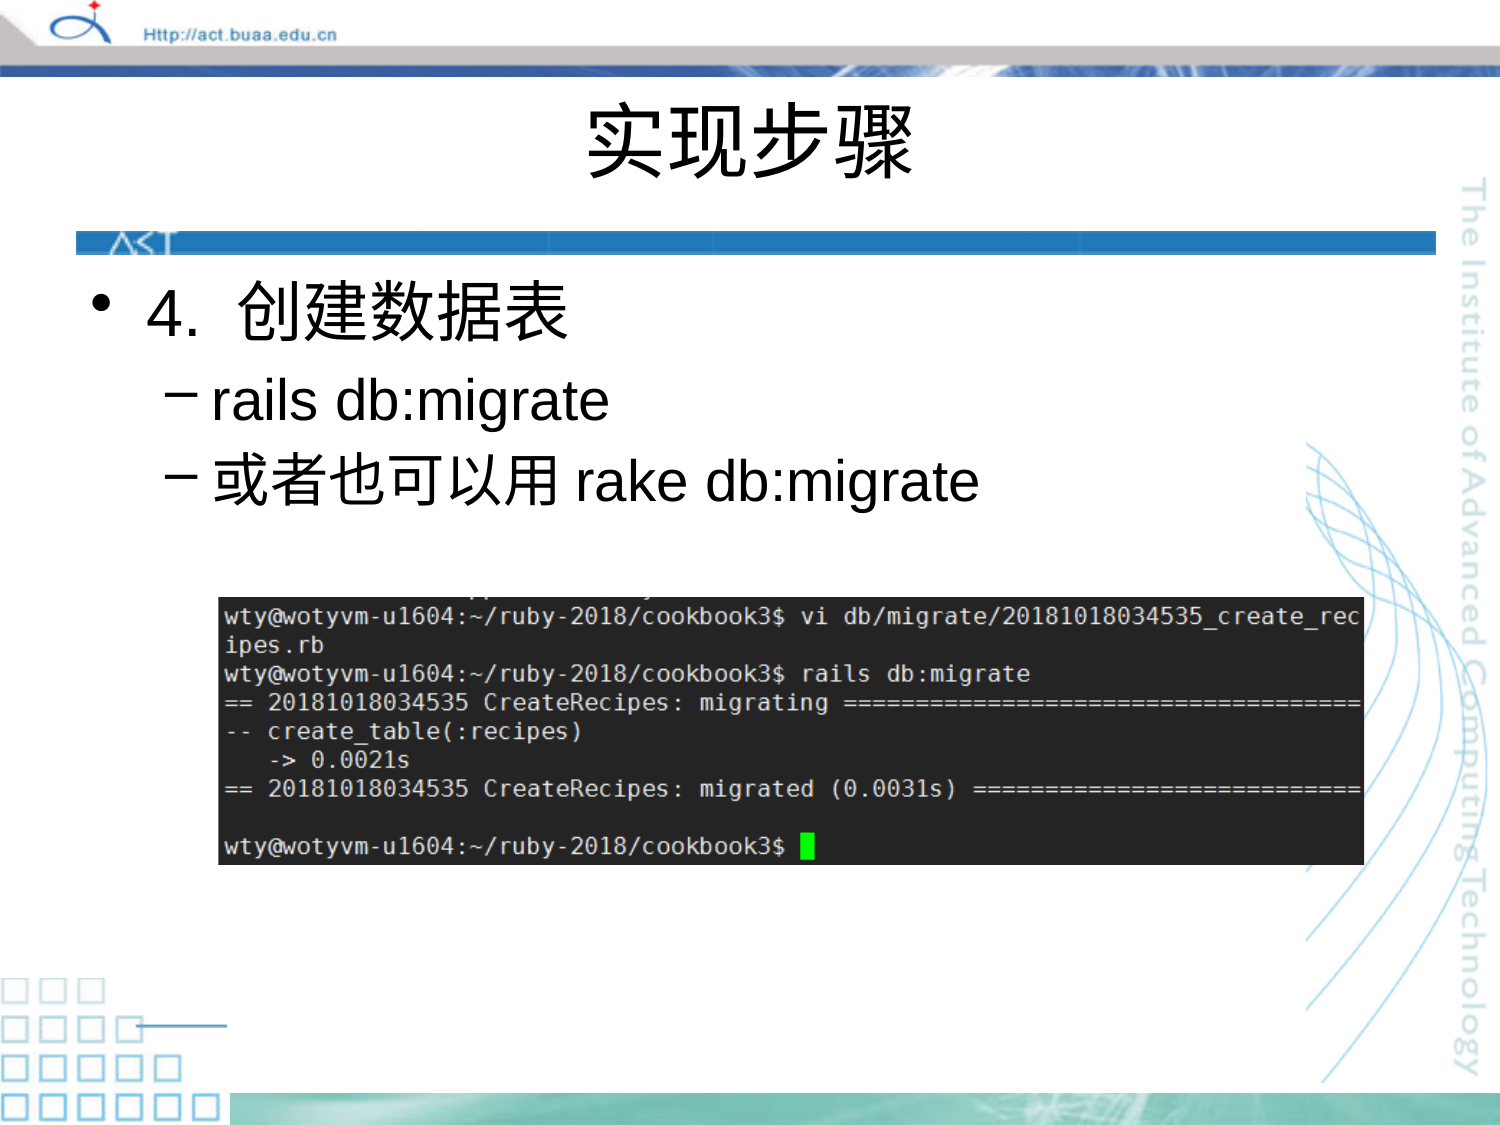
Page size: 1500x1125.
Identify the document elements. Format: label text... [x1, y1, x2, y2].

title 实现步骤 [75, 45, 1425, 233]
picture [0, 0, 1500, 77]
picture [0, 978, 227, 1125]
list 4. 创建数据表 rails db:migrate 或者也可以用rake db:migrate [75, 262, 1425, 1005]
picture [230, 1093, 1500, 1125]
picture [218, 597, 1365, 865]
picture [76, 173, 1500, 1083]
